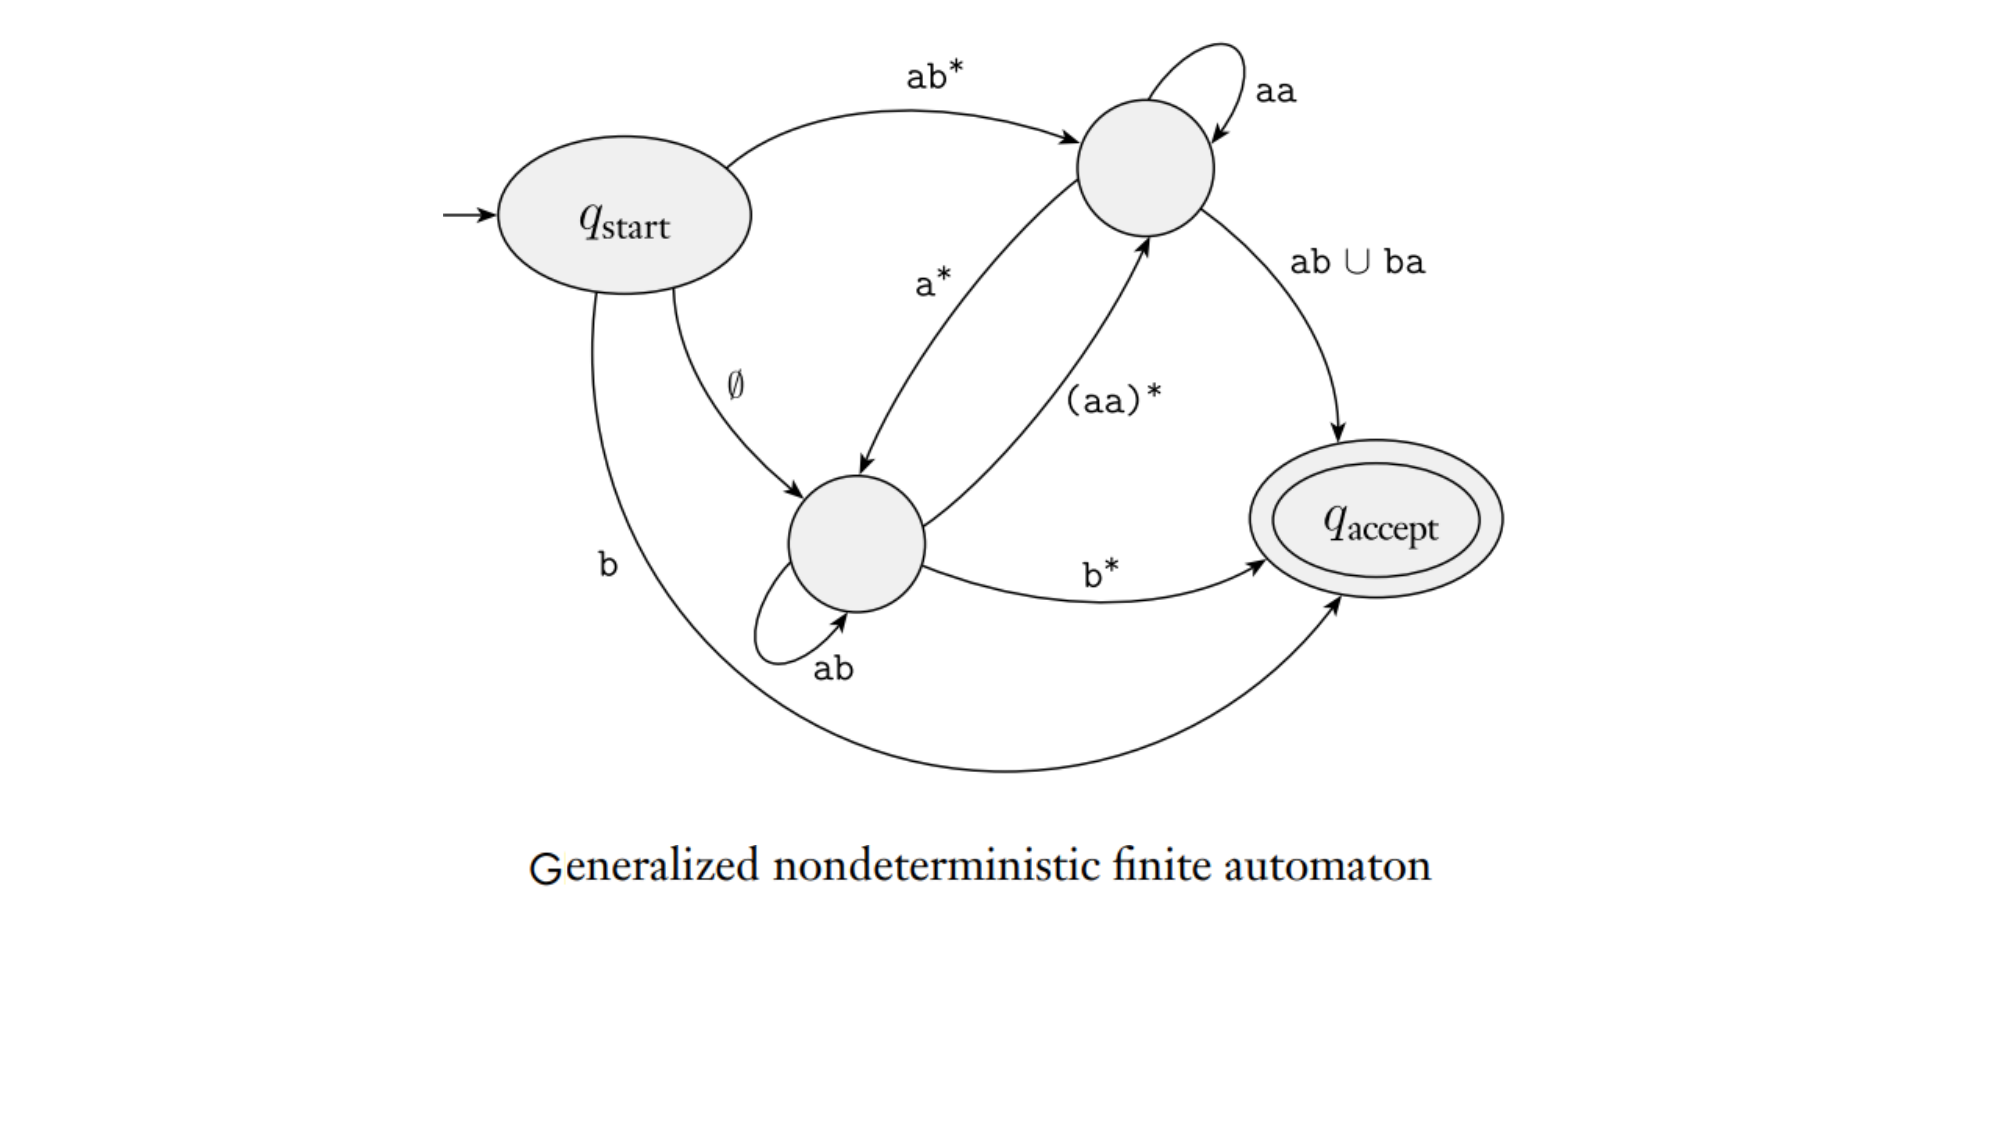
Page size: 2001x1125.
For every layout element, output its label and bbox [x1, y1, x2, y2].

picture [443, 31, 1514, 786]
picture [519, 845, 1437, 896]
